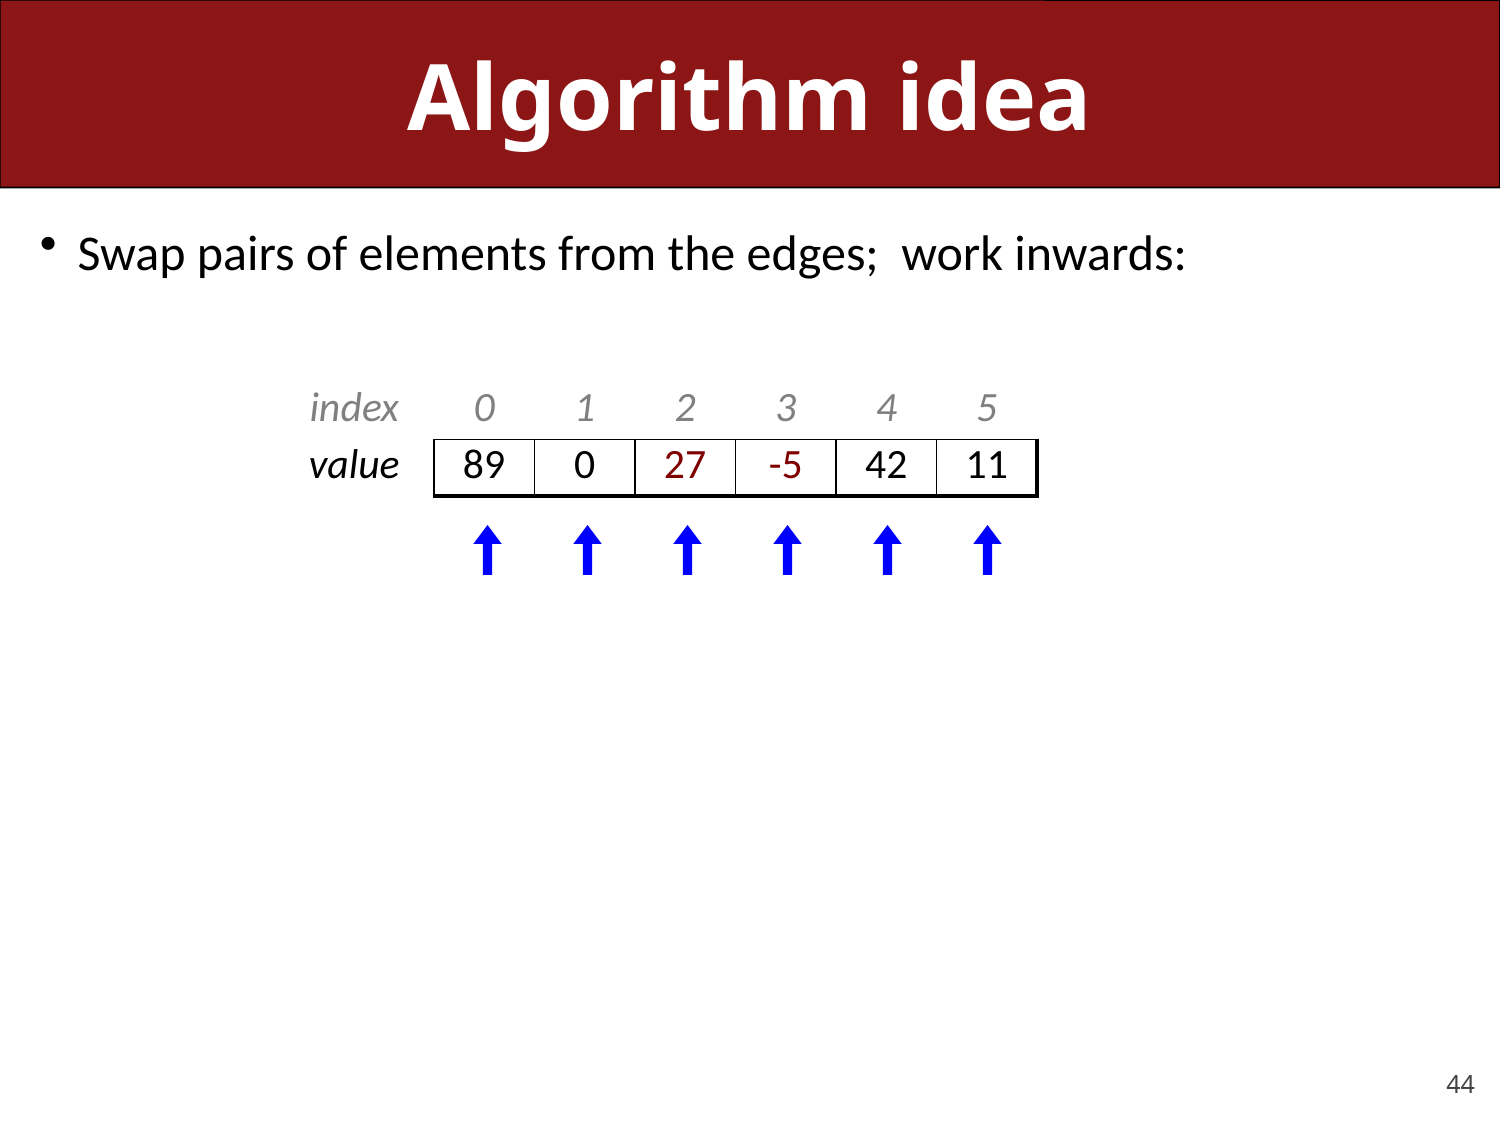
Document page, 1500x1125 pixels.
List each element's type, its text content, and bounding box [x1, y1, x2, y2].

table_cell value [275, 440, 433, 496]
table_header 5 [936, 383, 1037, 439]
list Swap pairs of elements from the edges; work inwards: [24, 212, 1475, 1063]
title Algorithm idea [75, 0, 1425, 188]
text_box [881, 525, 894, 575]
table_cell 42 [837, 440, 936, 494]
table_header 0 [434, 383, 535, 439]
text_box [681, 525, 694, 575]
text_box [981, 525, 994, 575]
table_header 2 [635, 383, 736, 439]
table_header 3 [736, 383, 836, 439]
table_cell -5 [736, 440, 835, 494]
table_header index [275, 383, 434, 440]
table_cell 11 [937, 440, 1035, 494]
text_box [581, 525, 594, 575]
table_header 4 [836, 383, 936, 439]
text_box [481, 525, 494, 575]
text_box [781, 525, 794, 575]
table_cell 89 [435, 440, 534, 494]
table_header 1 [535, 383, 635, 439]
table_cell 27 [636, 440, 735, 494]
table_cell 0 [535, 440, 634, 494]
